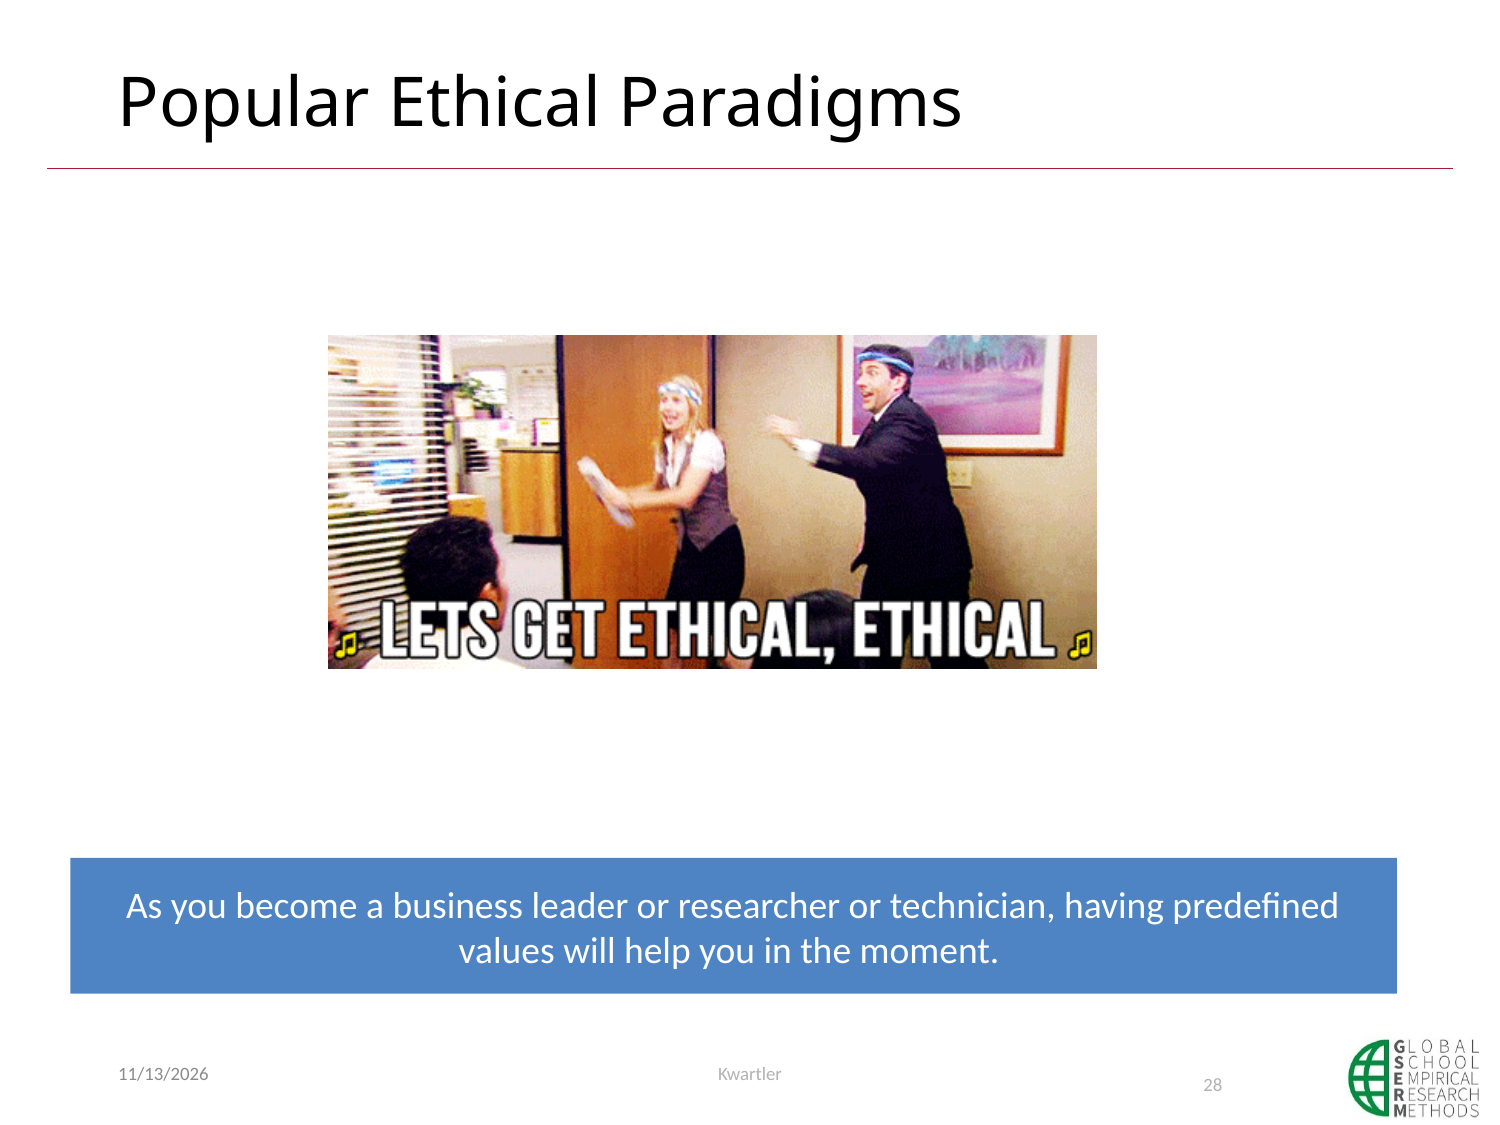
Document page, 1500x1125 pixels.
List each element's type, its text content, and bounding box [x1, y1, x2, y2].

title Popular Ethical Paradigms [103, 59, 1397, 157]
footer Kwartler [496, 1042, 1004, 1103]
slide_number 28 [1188, 1042, 1330, 1103]
text_box As you become a business leader or researcher or technician, having predefined values will help you in the moment. [69, 857, 1398, 995]
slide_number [103, 1042, 441, 1103]
picture [1342, 1031, 1500, 1120]
picture [328, 335, 1097, 669]
